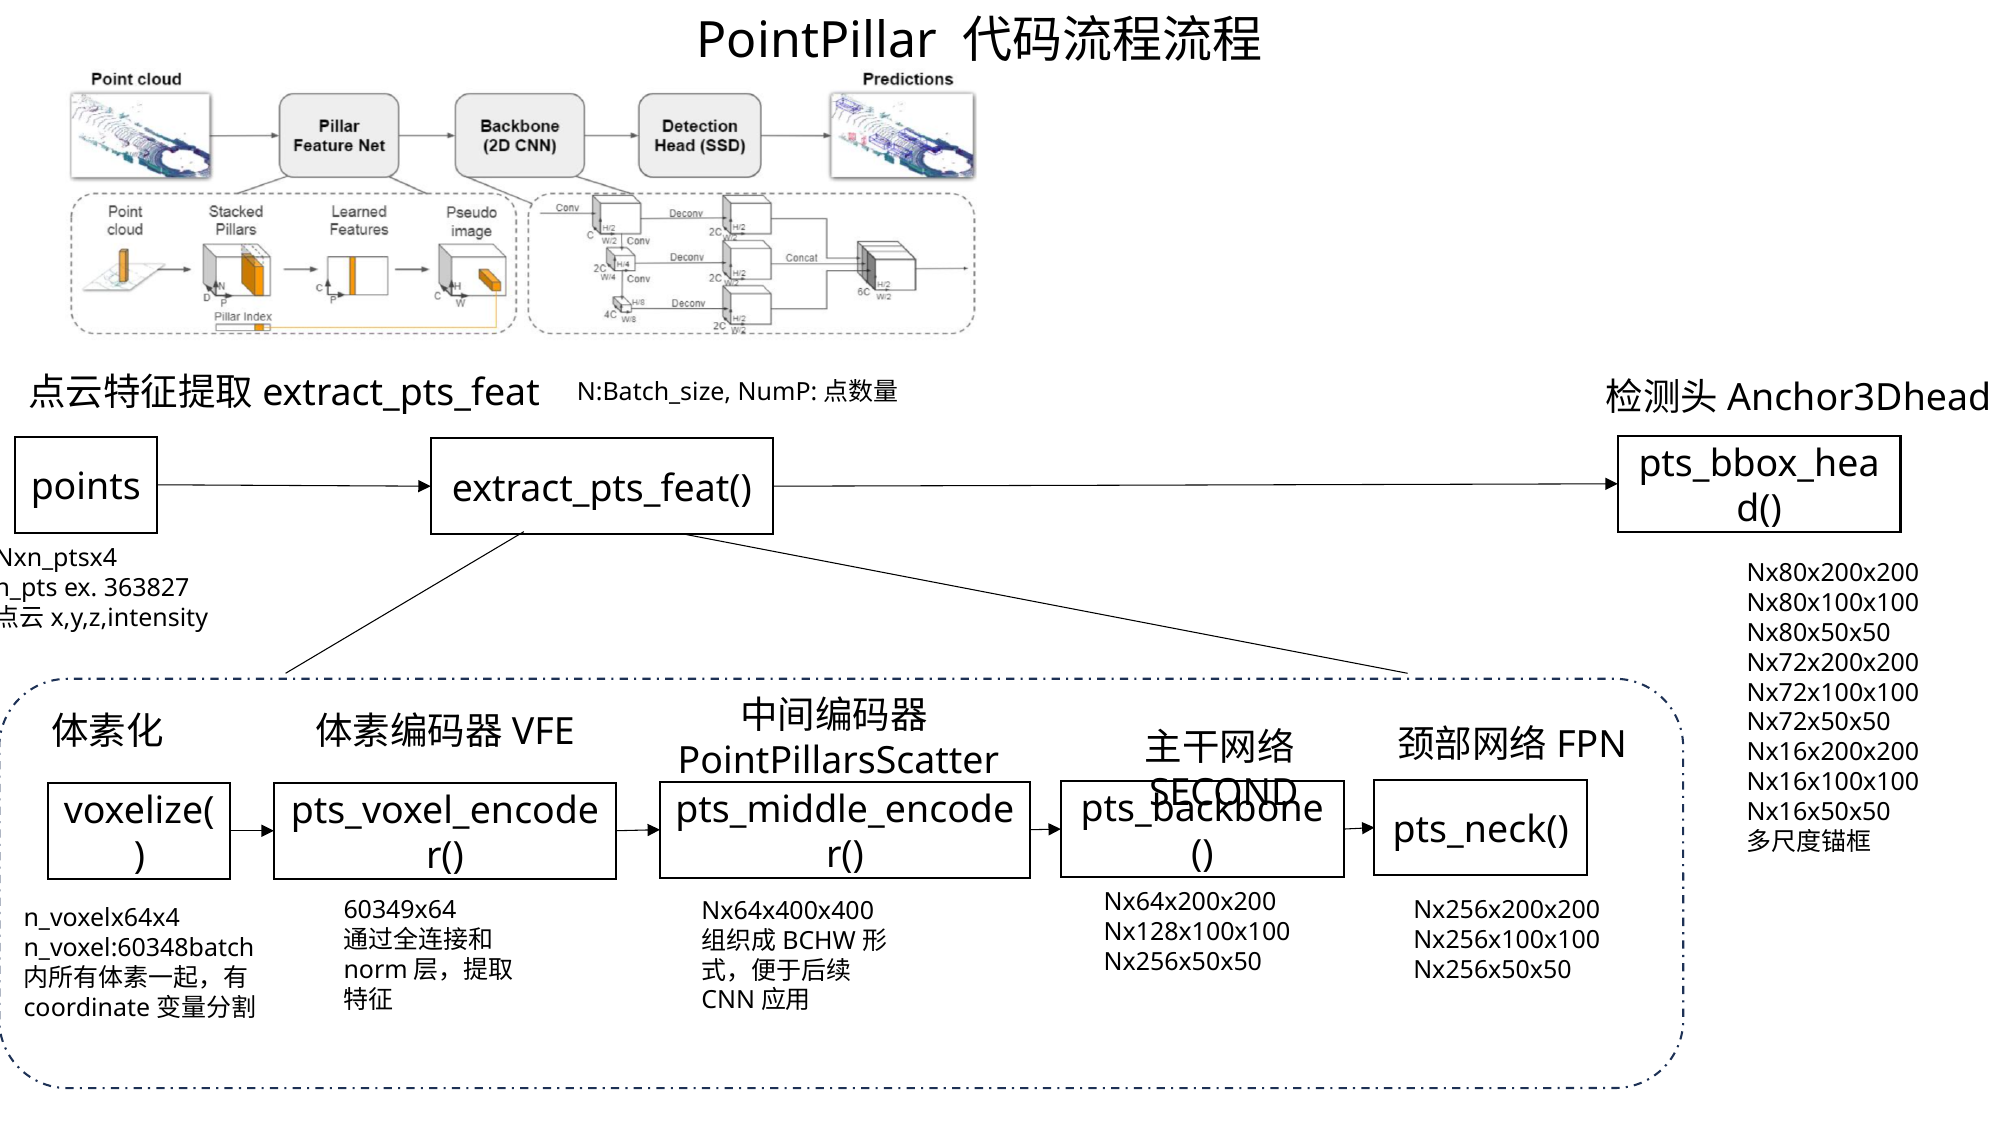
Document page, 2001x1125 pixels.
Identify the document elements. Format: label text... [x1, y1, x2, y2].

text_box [285, 531, 524, 674]
text_box 60349x64 通过全连接和norm层，提取特征 [328, 886, 547, 1052]
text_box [772, 483, 1618, 487]
text_box pts_bbox_head() [1617, 435, 1902, 533]
text_box Nx256x200x200 Nx256x100x100 Nx256x50x50 [1398, 886, 1655, 991]
text_box extract_pts_feat() [430, 437, 774, 535]
text_box Nx80x200x200 Nx80x100x100 Nx80x50x50 Nx72x200x200 Nx72x100x100 Nx72x50x50 Nx16x200x200 Nx16x100x100 Nx16x50x50 多尺度锚框 [1731, 548, 1988, 863]
text_box 检测头Anchor3Dhead [1590, 365, 2000, 426]
text_box [0, 677, 1685, 1090]
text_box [683, 534, 1408, 674]
picture [48, 63, 999, 346]
text_box N:Batch_size, NumP:点数量 [562, 367, 914, 413]
text_box PointPillar 代码流程流程 [681, 0, 1277, 75]
text_box 点云特征提取extract_pts_feat [13, 360, 555, 421]
text_box points [14, 436, 158, 534]
text_box Nx64x200x200 Nx128x100x100 Nx256x50x50 [1088, 878, 1307, 1013]
text_box Nxn_ptsx4 n_pts ex. 363827 点云x,y,z,intensity [0, 534, 224, 639]
